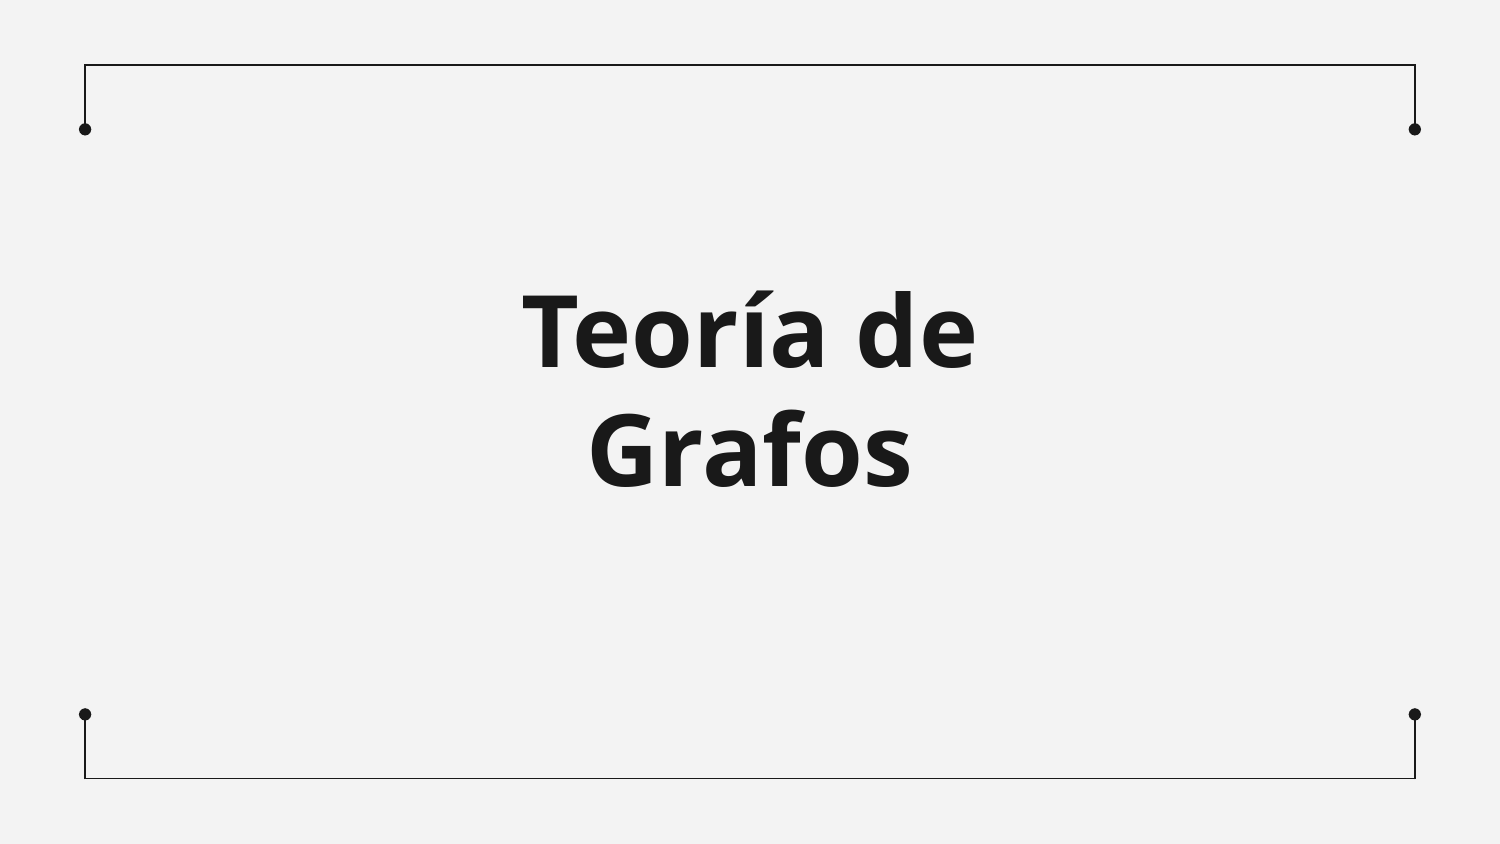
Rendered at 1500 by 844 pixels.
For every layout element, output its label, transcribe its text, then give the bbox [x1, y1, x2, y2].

title Teoría de Grafos [350, 225, 1150, 549]
